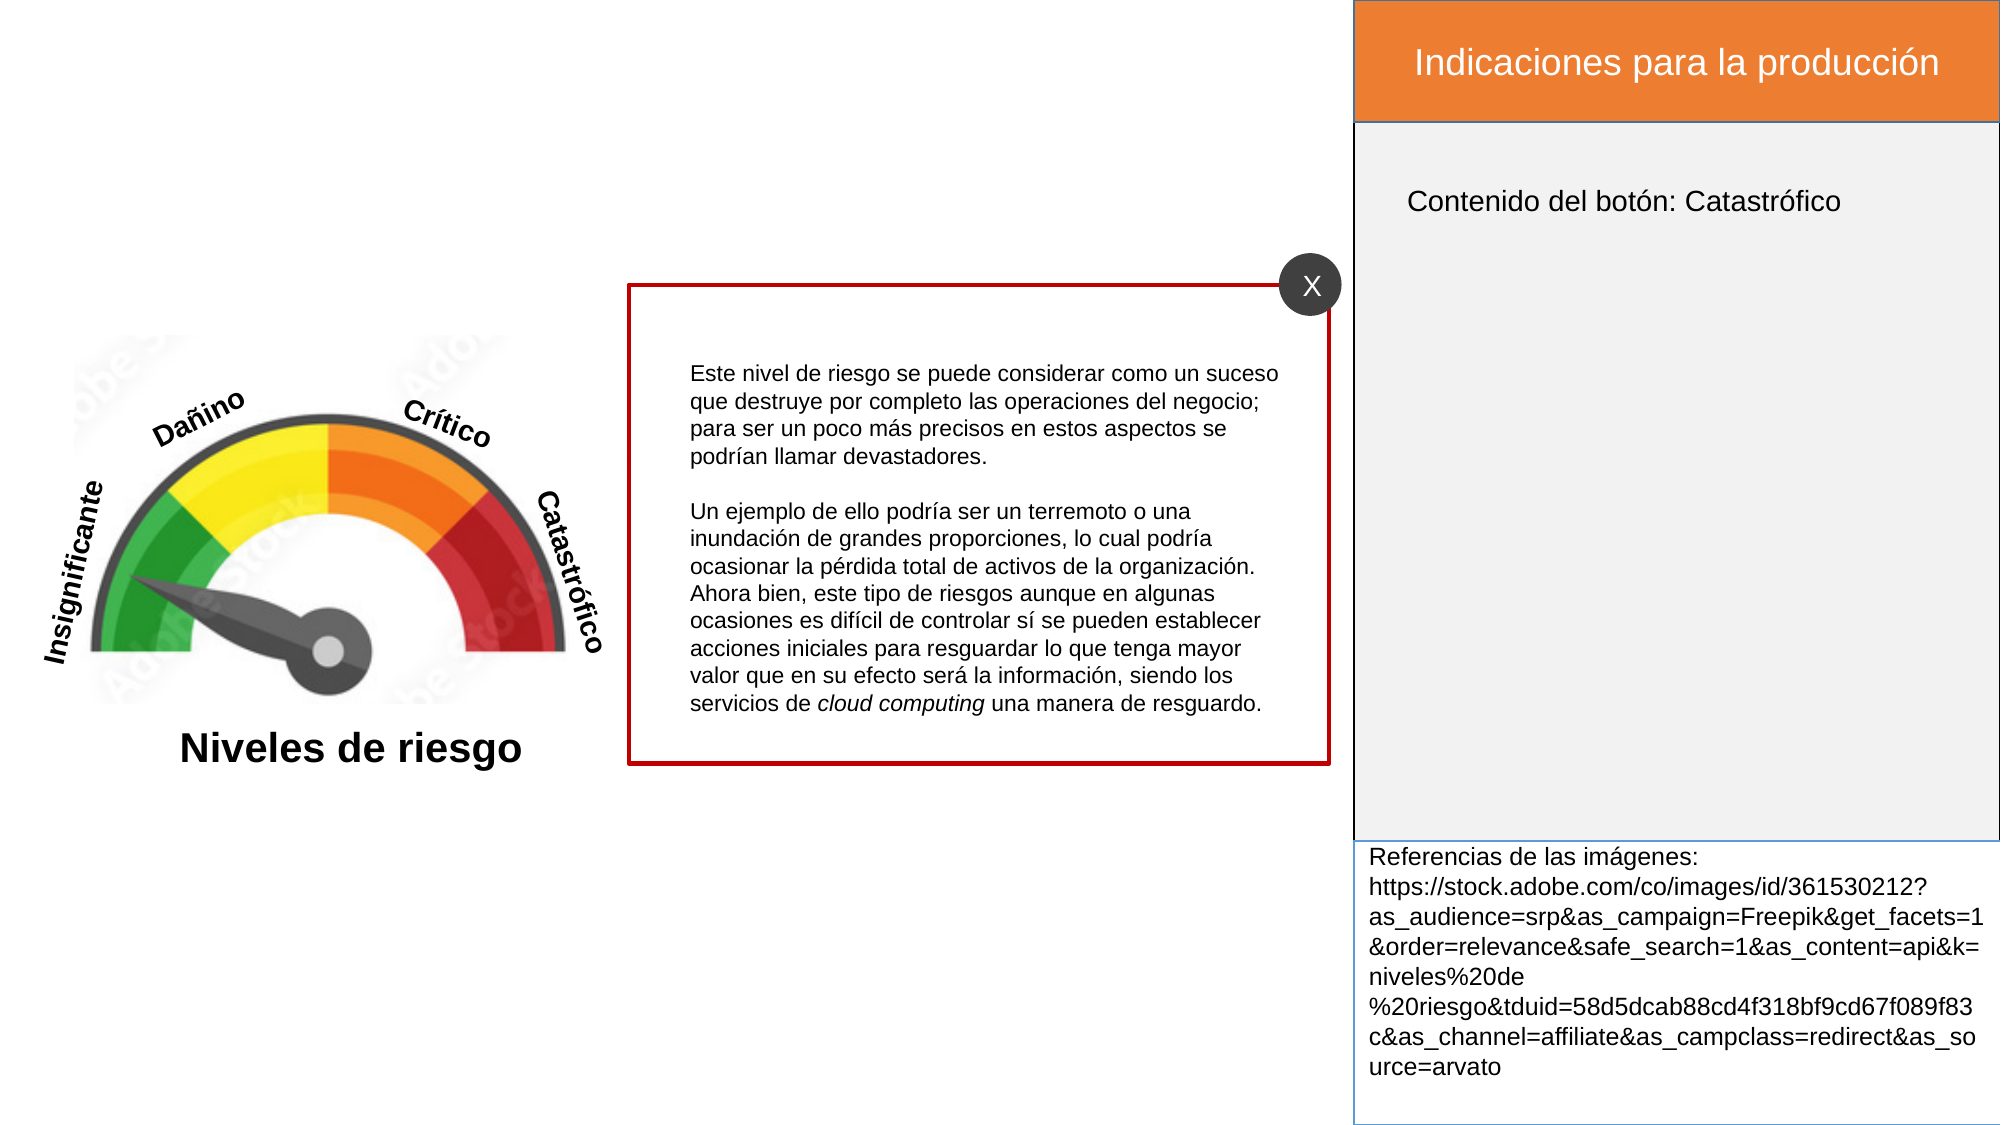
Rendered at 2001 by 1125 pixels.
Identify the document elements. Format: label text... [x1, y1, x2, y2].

text_box Indicaciones para la producción [1353, 0, 2000, 122]
text_box [627, 283, 1331, 766]
text_box Contenido del botón: Catastrófico [1392, 175, 1941, 670]
text_box Referencias de las imágenes: https://stock.adobe.com/co/images/id/361530212?as_audience=srp&as_campaign=Freepik&get_facets=1&order=relevance&safe_search=1&as_content=api&k=niveles%20de%20riesgo&tduid=58d5dcab88cd4f318bf9cd67f089f83c&as_channel=affiliate&as_campclass=redirect&as_source=arvato [1353, 841, 2000, 1125]
text_box Este nivel de riesgo se puede considerar como un suceso que destruye por completo las operaciones del negocio; para ser un poco más precisos en estos aspectos se podrían llamar devastadores. Un ejemplo de ello podría ser un terremoto o una inundación de grandes proporciones, lo cual podría ocasionar la pérdida total de activos de la organización. Ahora bien, este tipo de riesgos aunque en algunas ocasiones es difícil de controlar sí se pueden establecer acciones iniciales para resguardar lo que tenga mayor valor que en su efecto será la información, siendo los servicios de cloud computing una manera de resguardo. [675, 351, 1301, 724]
text_box Insignificante [24, 475, 68, 683]
text_box X [1276, 251, 1344, 318]
picture [73, 335, 629, 704]
text_box [1353, 122, 2000, 841]
text_box Niveles de riesgo [164, 713, 538, 779]
